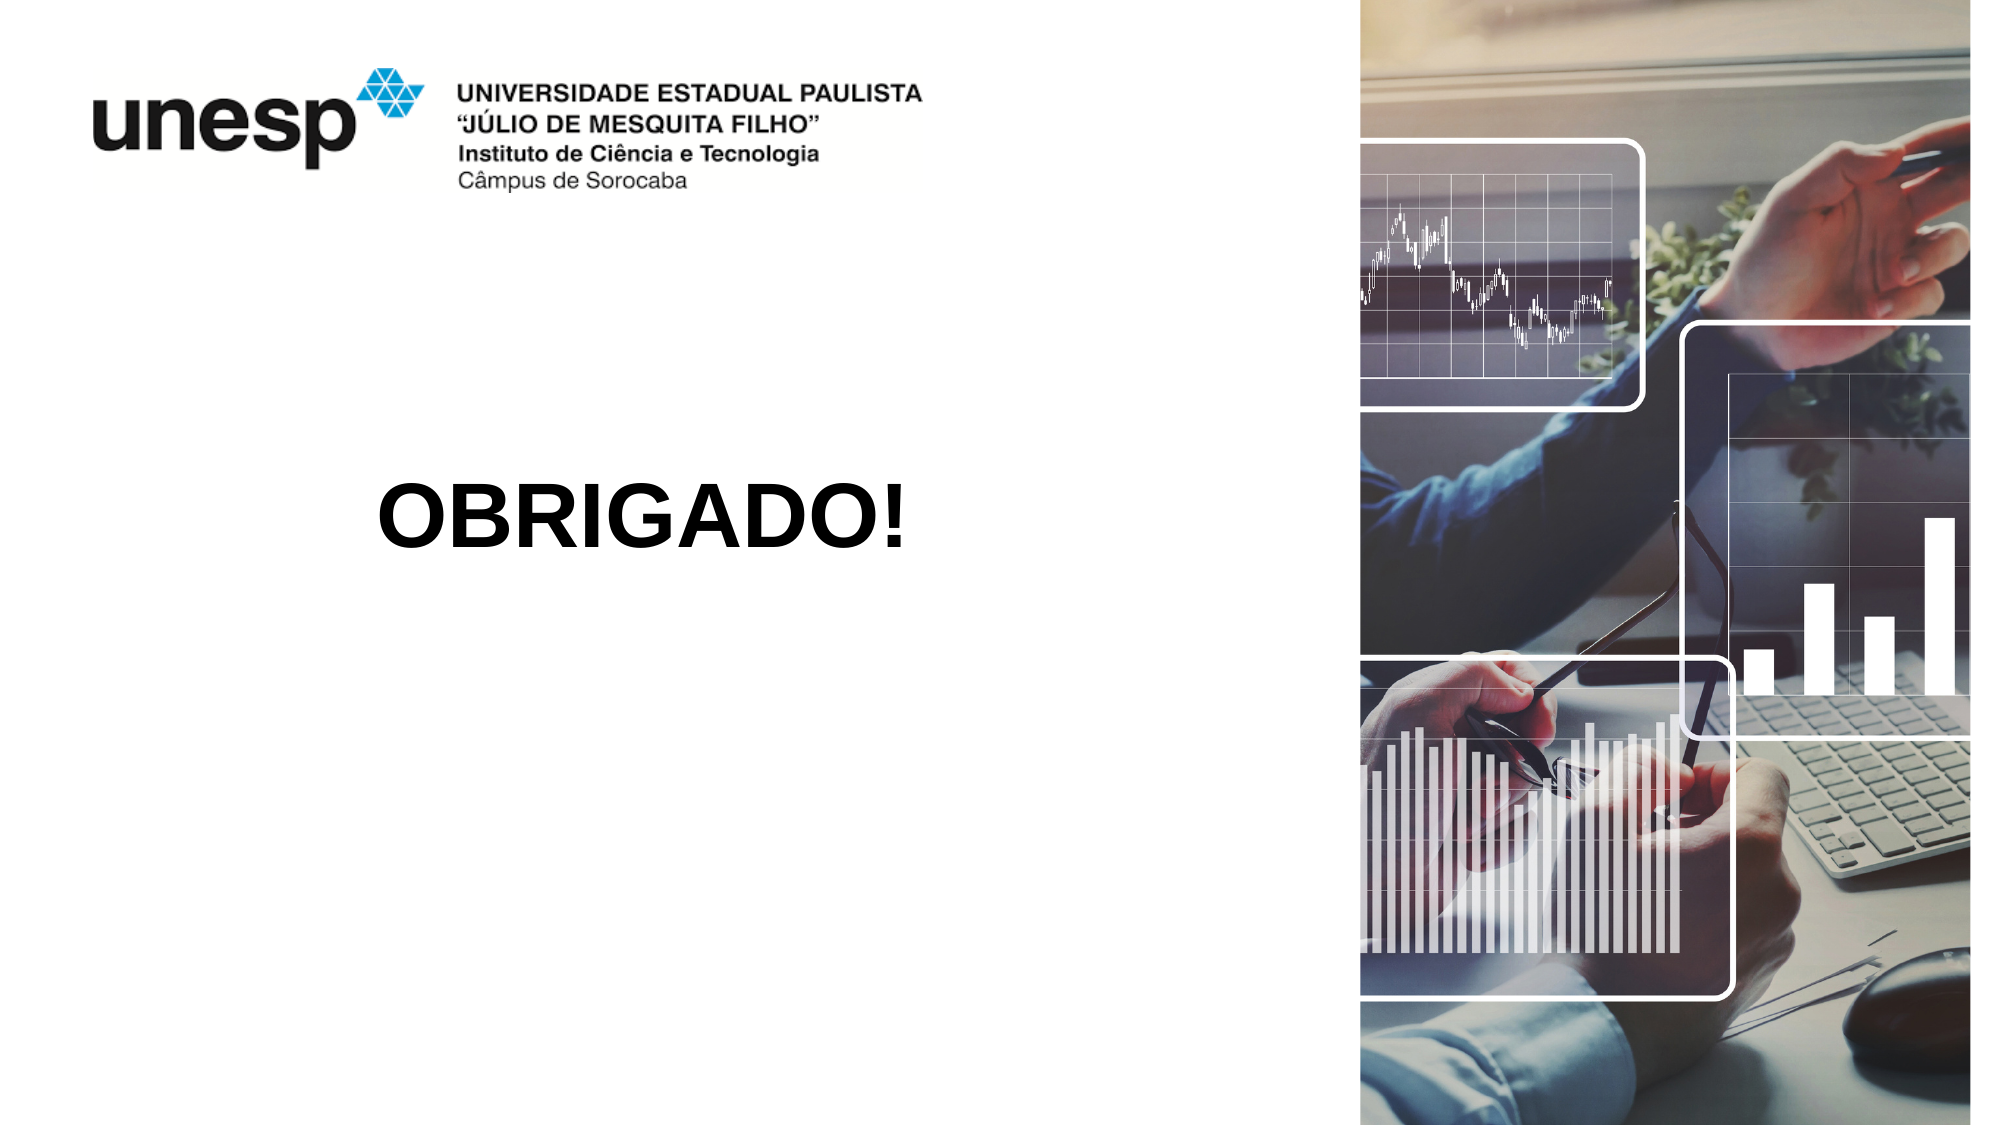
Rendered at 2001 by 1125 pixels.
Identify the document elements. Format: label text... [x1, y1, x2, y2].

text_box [1360, 0, 1971, 1125]
text_box OBRIGADO! [50, 448, 1236, 573]
picture [93, 68, 923, 193]
